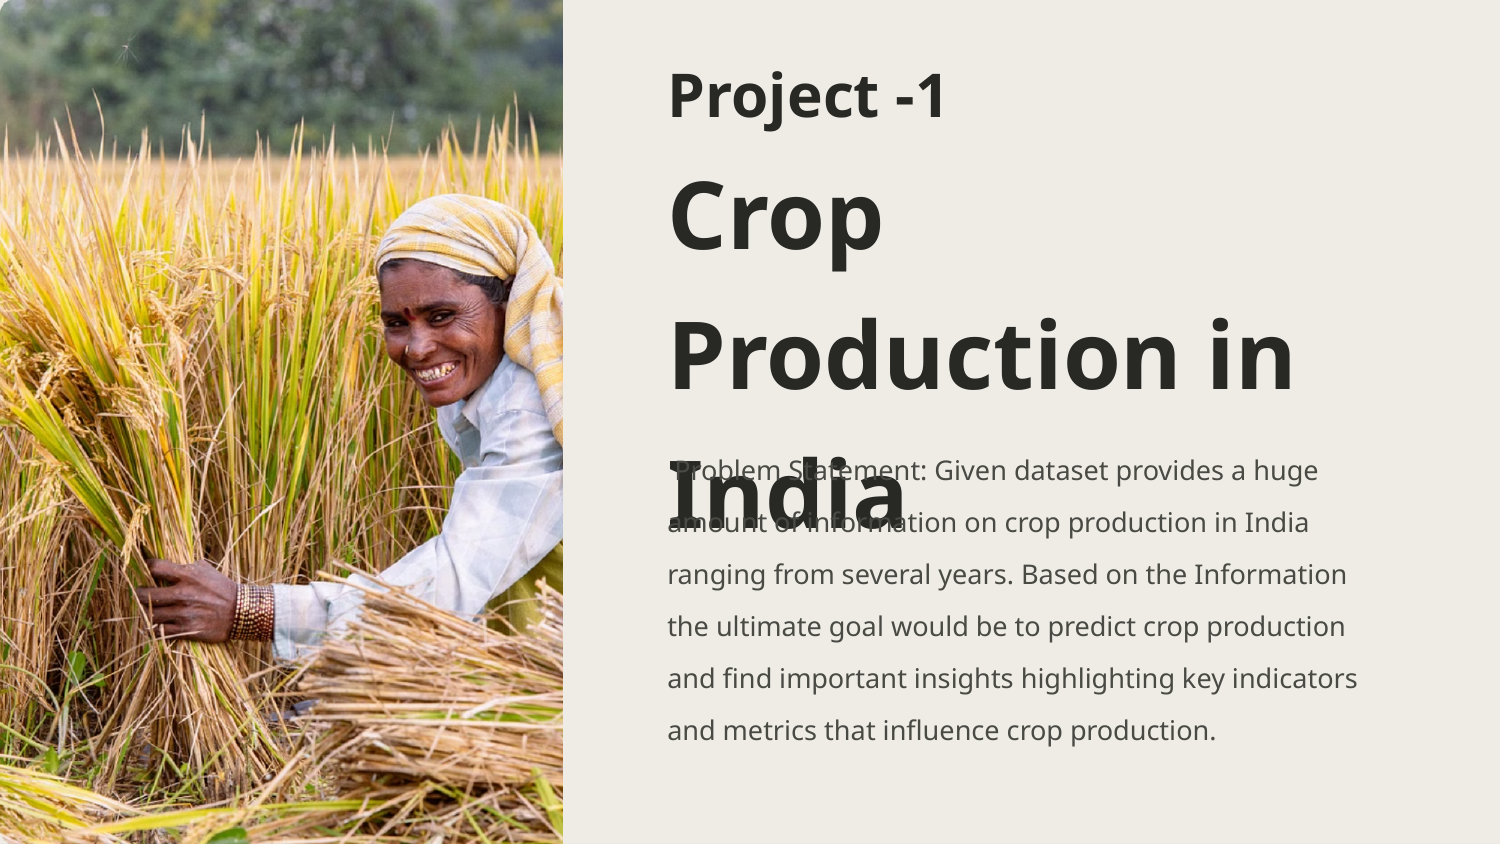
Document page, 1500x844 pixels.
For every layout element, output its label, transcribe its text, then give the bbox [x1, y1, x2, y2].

text_box [563, 0, 1500, 844]
picture [0, 0, 563, 844]
text_box Problem Statement: Given dataset provides a huge amount of information on crop production in India ranging from several years. Based on the Information the ultimate goal would be to predict crop production and find important insights highlighting key indicators and metrics that influence crop production. [657, 429, 1405, 692]
text_box Project -1 Crop Production in India [657, 34, 1405, 388]
